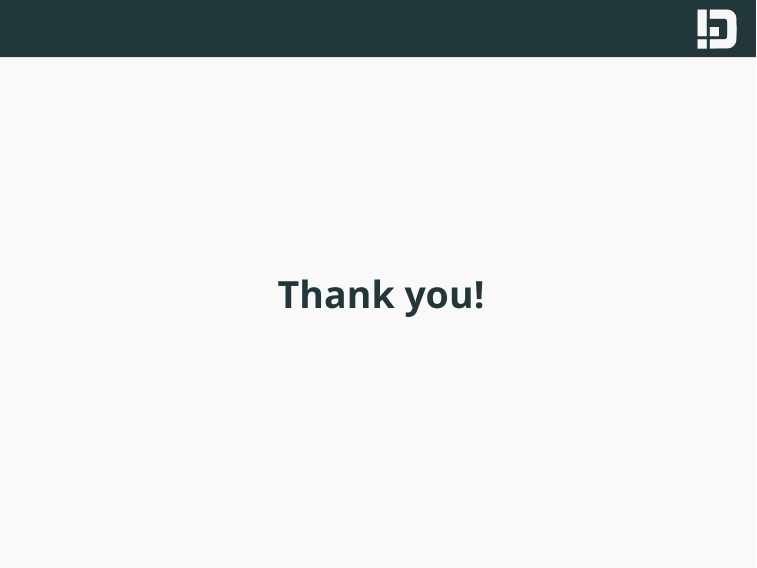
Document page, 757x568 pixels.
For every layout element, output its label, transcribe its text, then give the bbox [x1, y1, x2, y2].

text_box Thank you! [262, 241, 757, 324]
text_box [15, 14, 742, 45]
picture [696, 8, 738, 14]
text_box [61, 108, 695, 526]
picture [696, 45, 738, 51]
